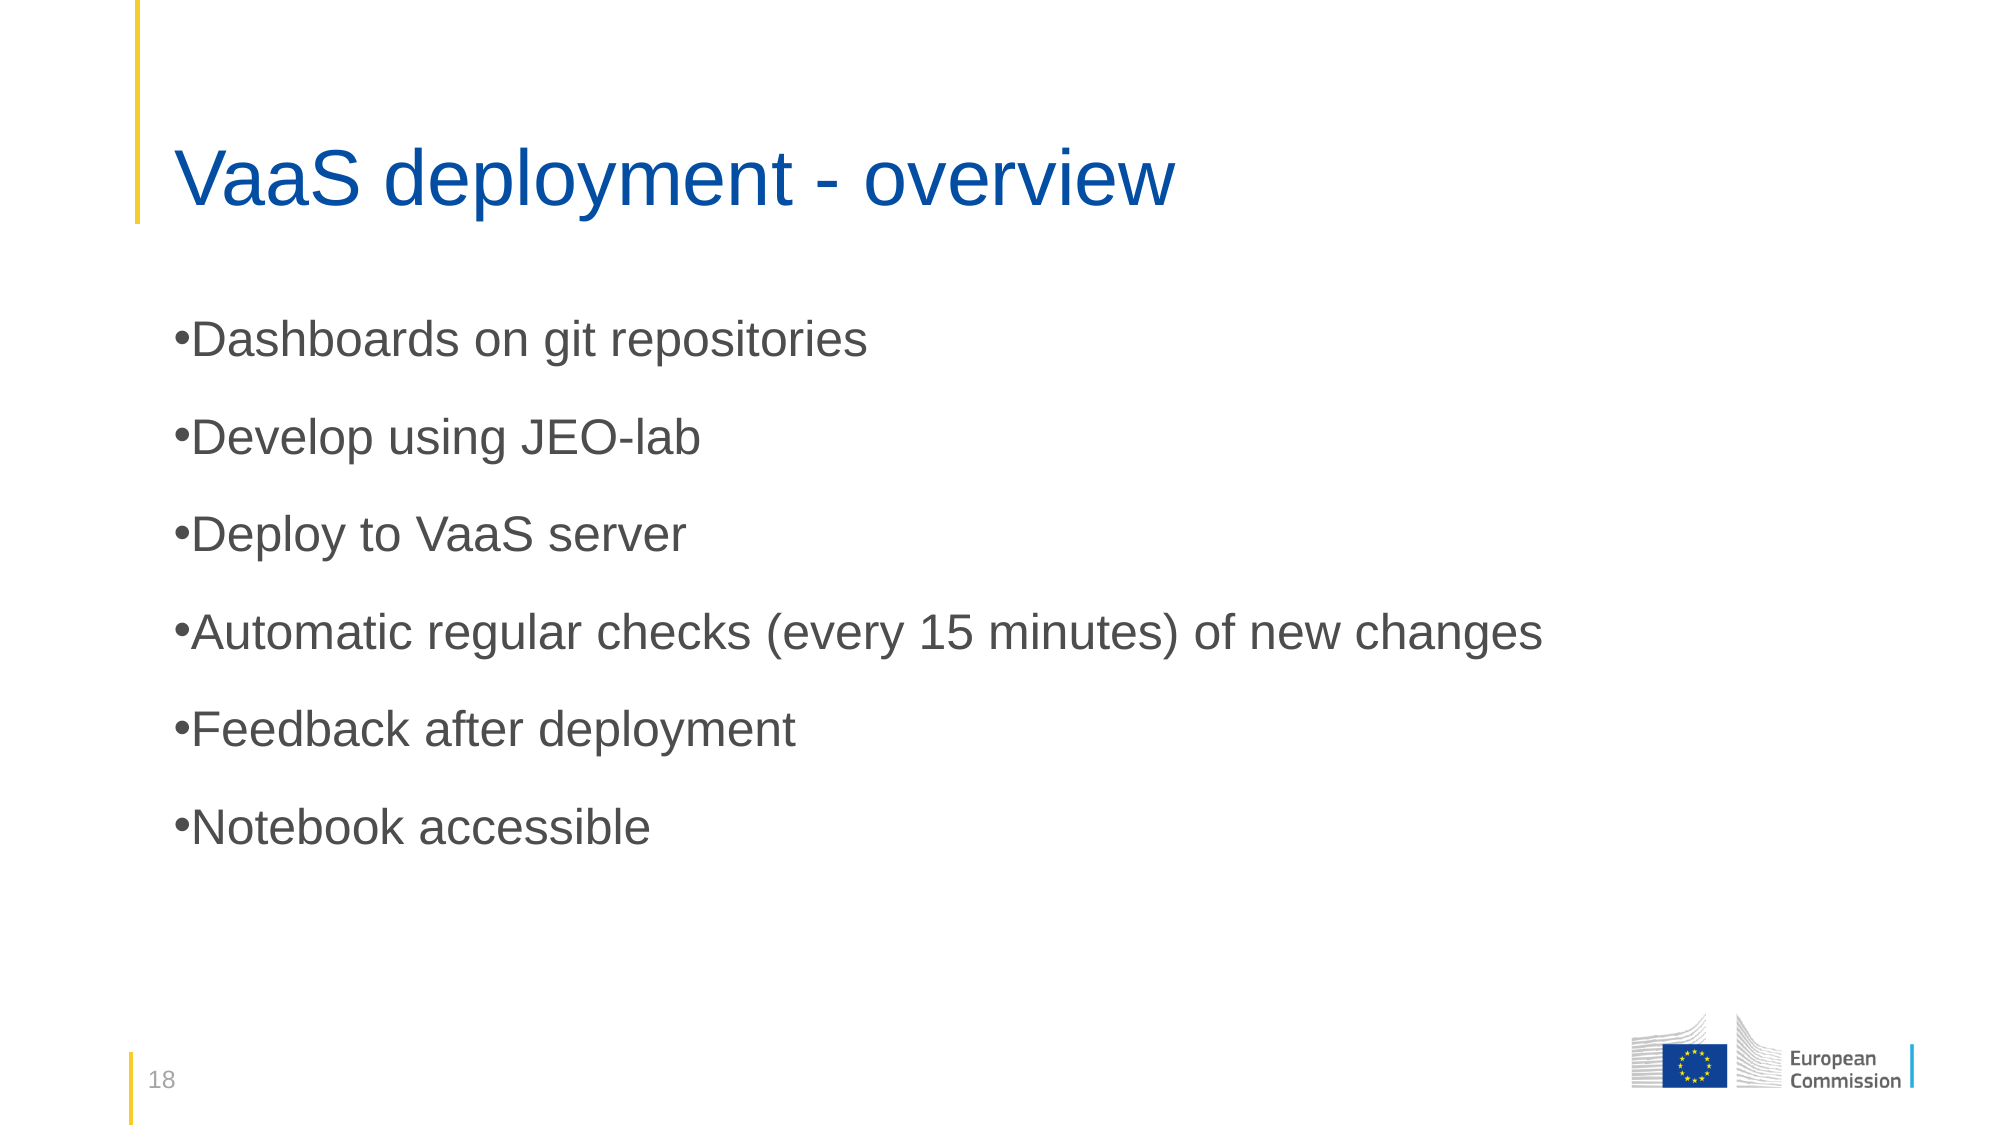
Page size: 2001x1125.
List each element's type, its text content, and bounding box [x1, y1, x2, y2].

picture [1631, 1013, 1915, 1091]
list Dashboards on git repositories Develop using JEO-lab Deploy to VaaS server Automatic regular checks (every 15 minutes) of new changes Feedback after deployment Notebook accessible [158, 299, 1843, 984]
title VaaS deployment - overview [159, 94, 1843, 223]
